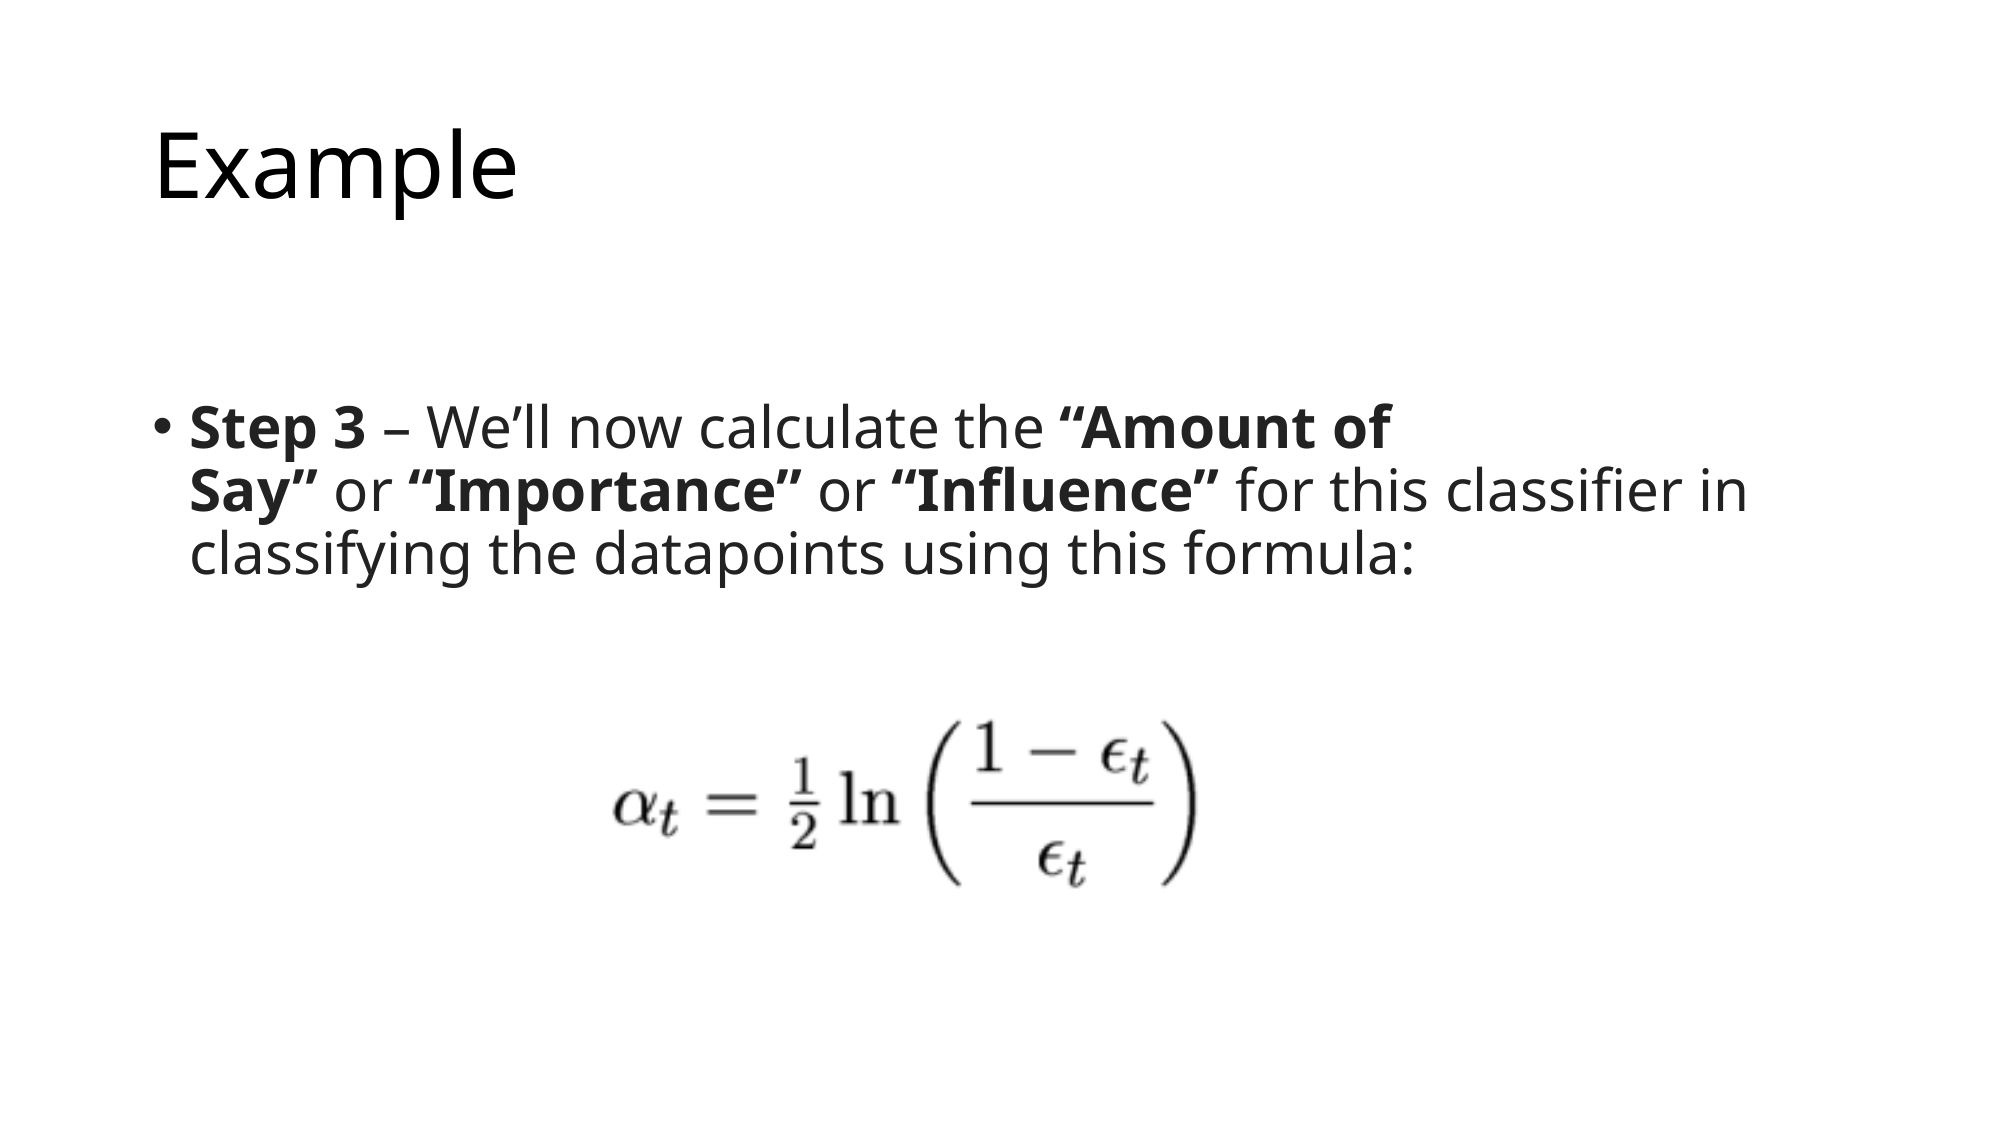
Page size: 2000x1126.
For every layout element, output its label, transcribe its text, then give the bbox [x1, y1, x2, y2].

title Example [137, 59, 1863, 278]
list Step 3 – We’ll now calculate the “Amount of Say” or “Importance” or “Influence” for this classifier in classifying the datapoints using this formula: [137, 299, 1863, 1014]
picture [598, 704, 1201, 900]
